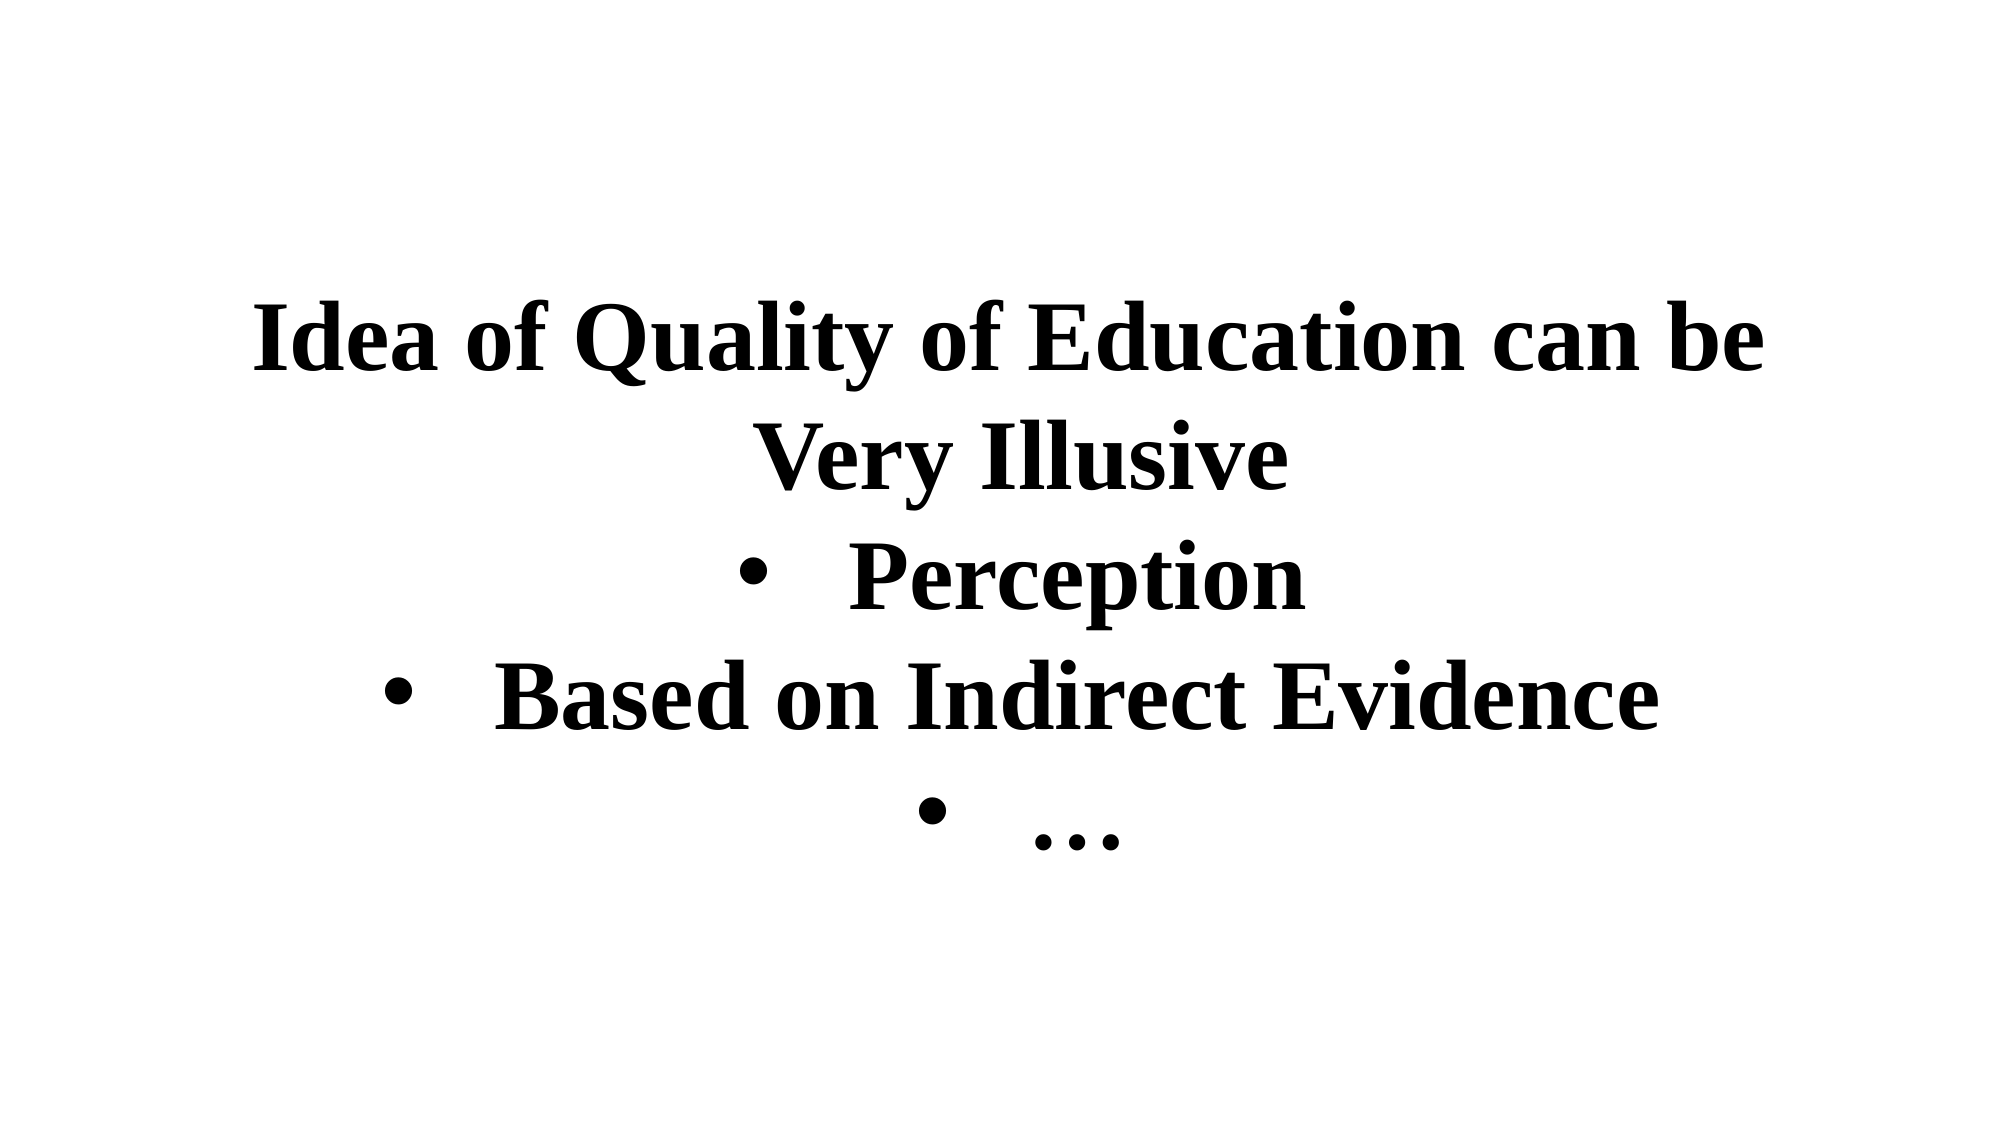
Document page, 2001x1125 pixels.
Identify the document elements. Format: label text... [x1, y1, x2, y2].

text_box Idea of Quality of Education can be Very Illusive Perception Based on Indirect Evidence … [129, 262, 1915, 998]
